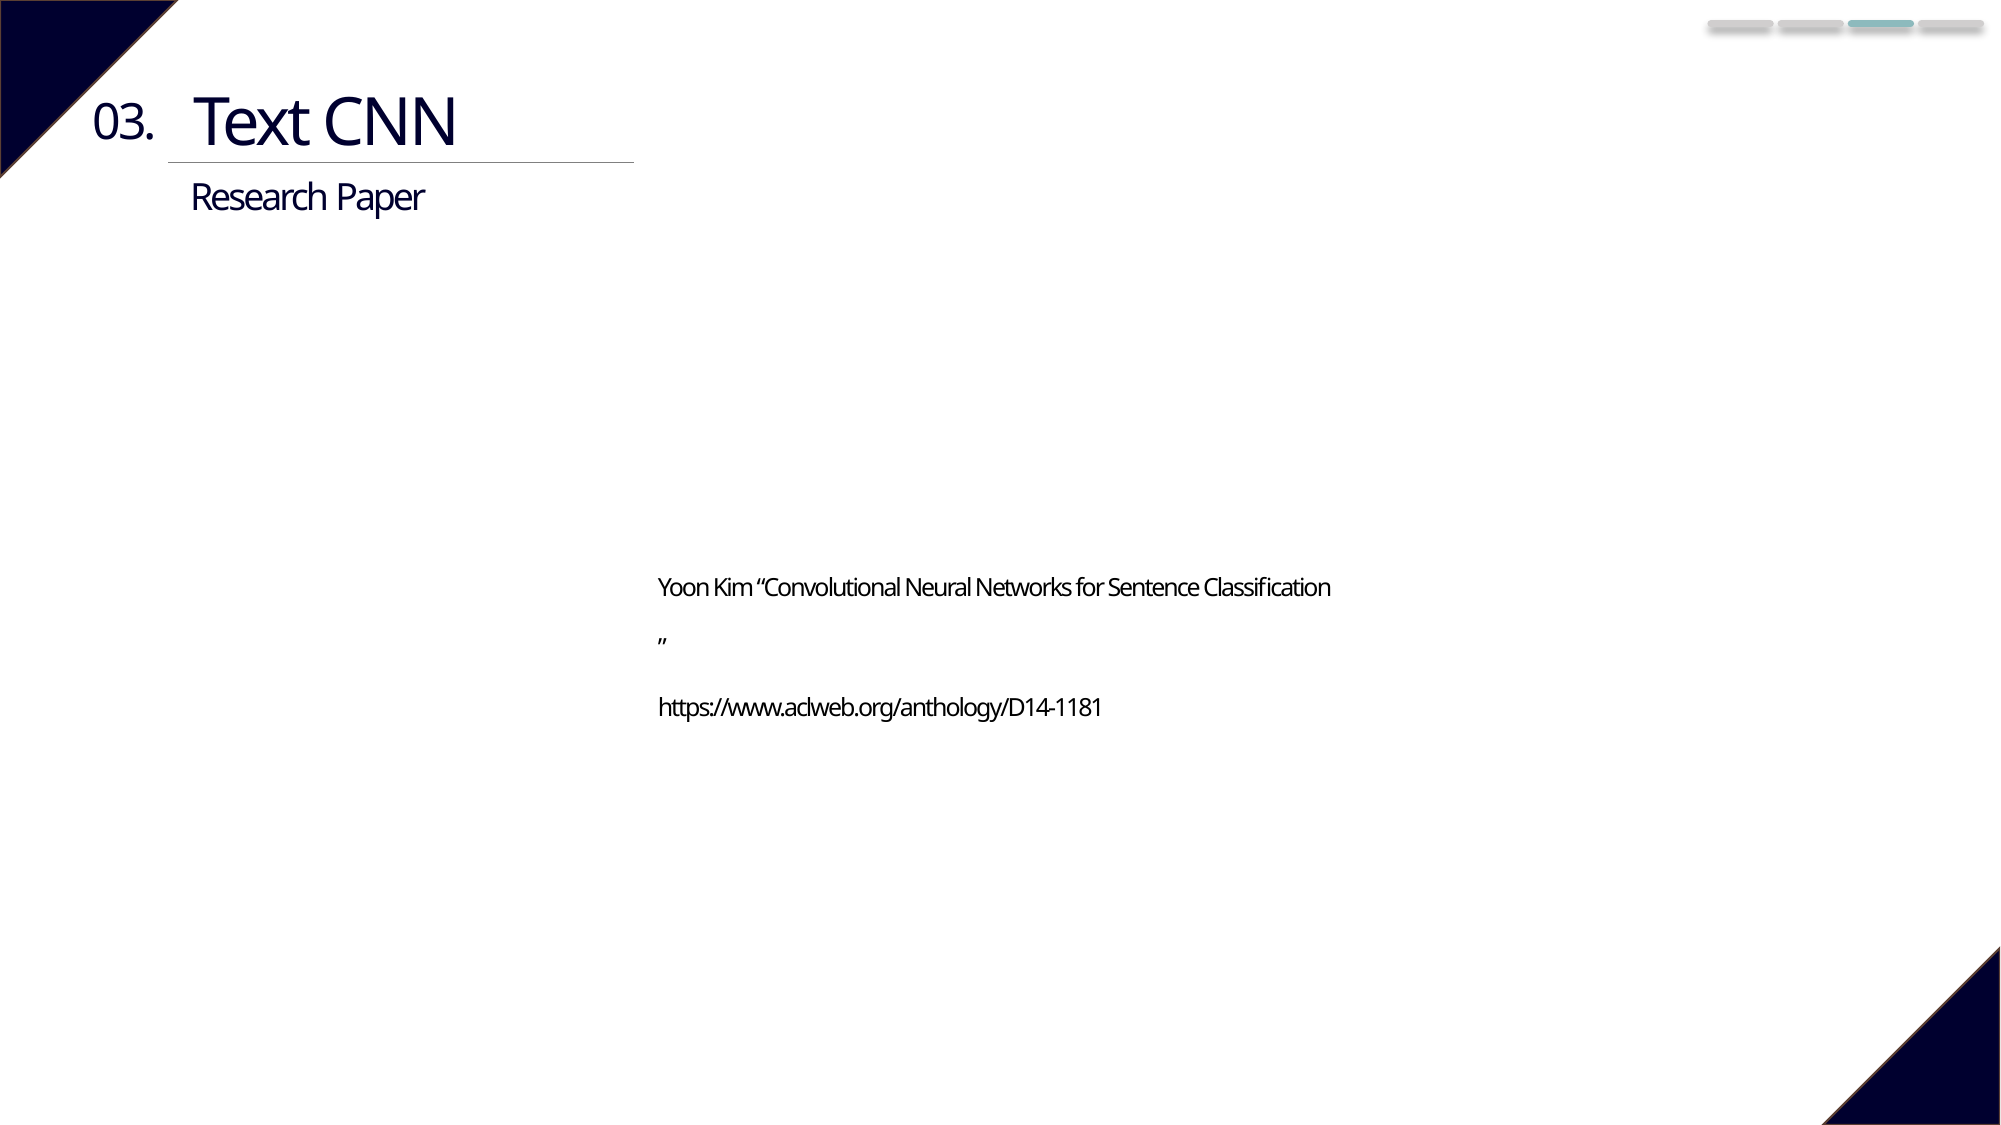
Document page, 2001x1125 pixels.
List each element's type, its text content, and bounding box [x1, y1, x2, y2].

text_box Research Paper [175, 165, 784, 225]
text_box Yoon Kim “Convolutional Neural Networks for Sentence Classification ” https://www.aclweb.org/anthology/D14-1181 [643, 534, 1357, 729]
text_box Text CNN [178, 71, 933, 167]
text_box 03. [78, 81, 172, 157]
